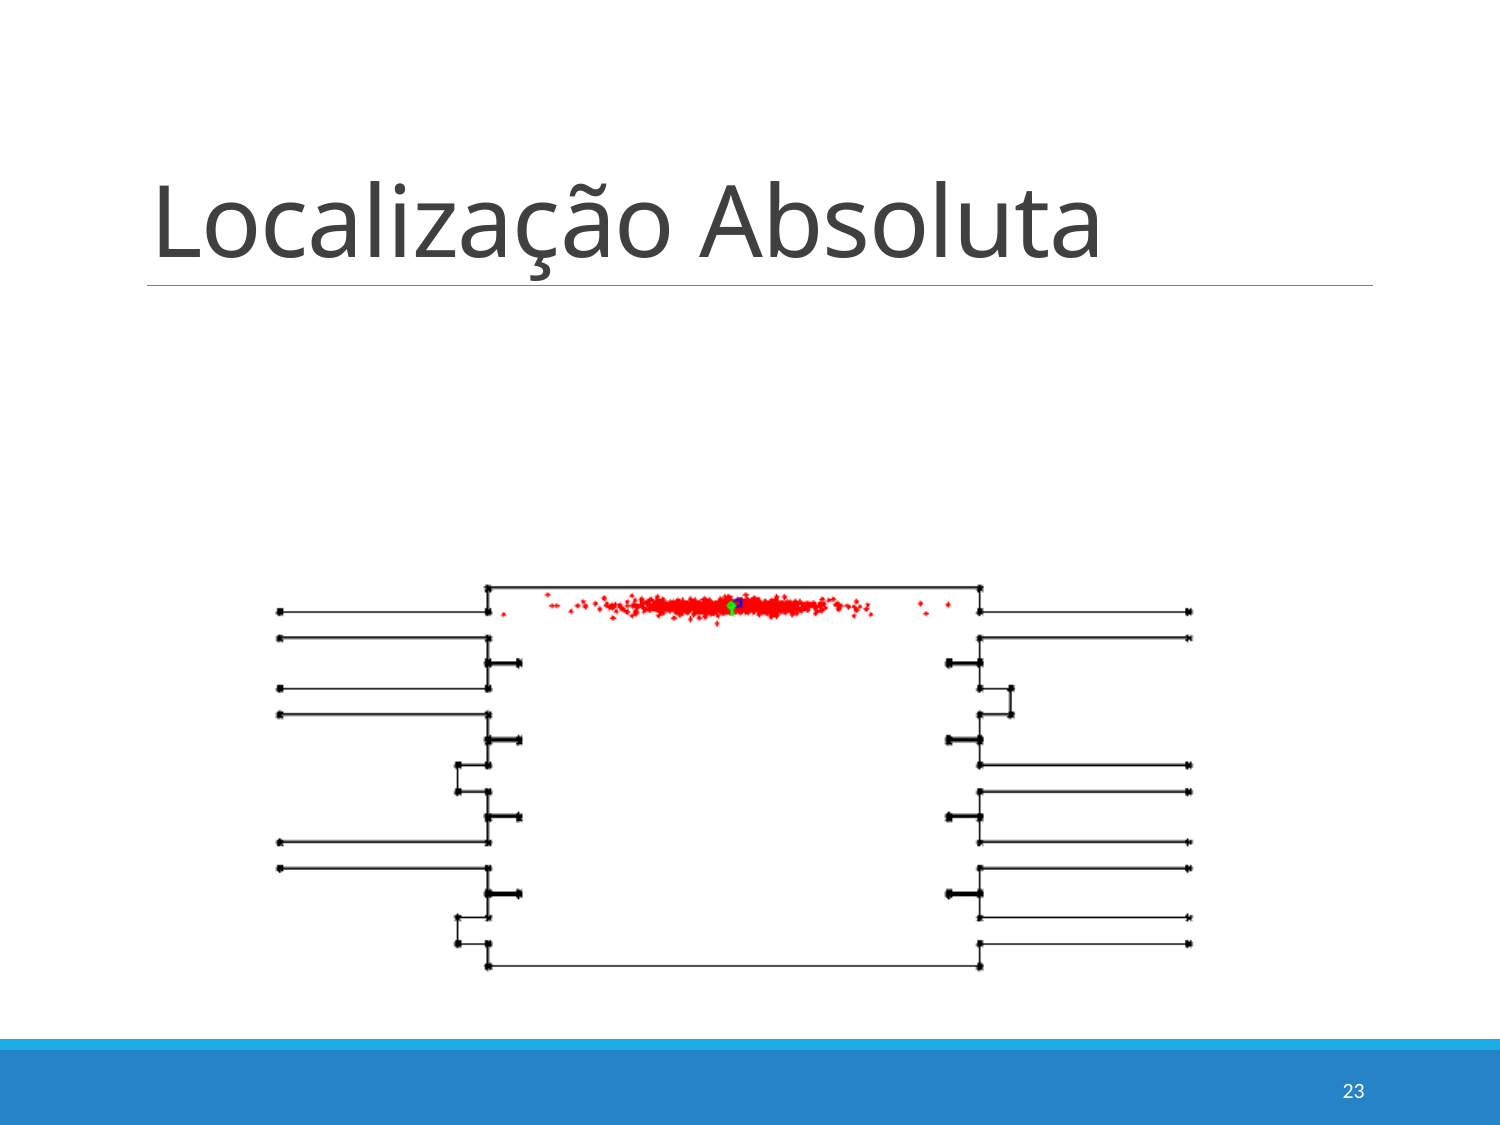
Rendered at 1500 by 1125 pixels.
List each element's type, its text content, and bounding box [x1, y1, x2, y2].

picture [256, 563, 1210, 979]
title Localização Absoluta [135, 47, 1373, 285]
slide_number 23 [1218, 1059, 1380, 1120]
